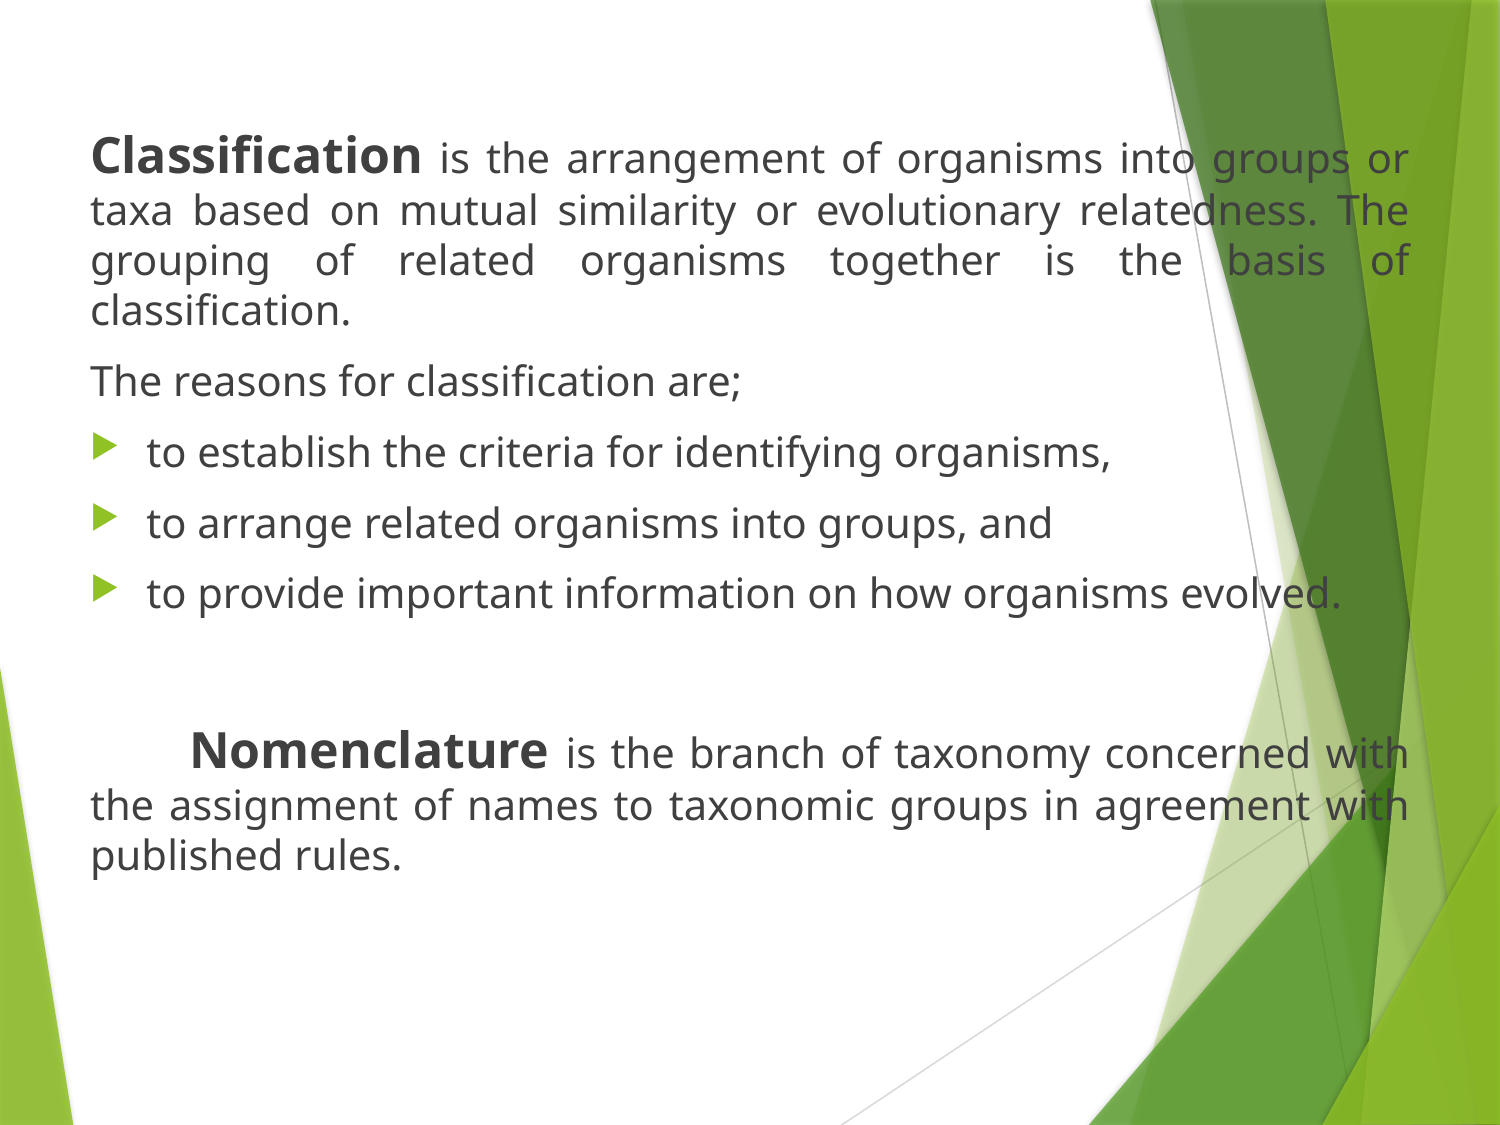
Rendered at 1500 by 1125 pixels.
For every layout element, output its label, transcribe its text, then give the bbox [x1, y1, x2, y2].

list Classification is the arrangement of organisms into groups or taxa based on mutual similarity or evolutionary relatedness. The grouping of related organisms together is the basis of classiﬁcation. The reasons for classiﬁcation are; to establish the criteria for identifying organisms, to arrange related organisms into groups, and to provide important information on how organisms evolved. Nomenclature is the branch of taxonomy concerned with the assignment of names to taxonomic groups in agreement with published rules. [75, 50, 1425, 1005]
